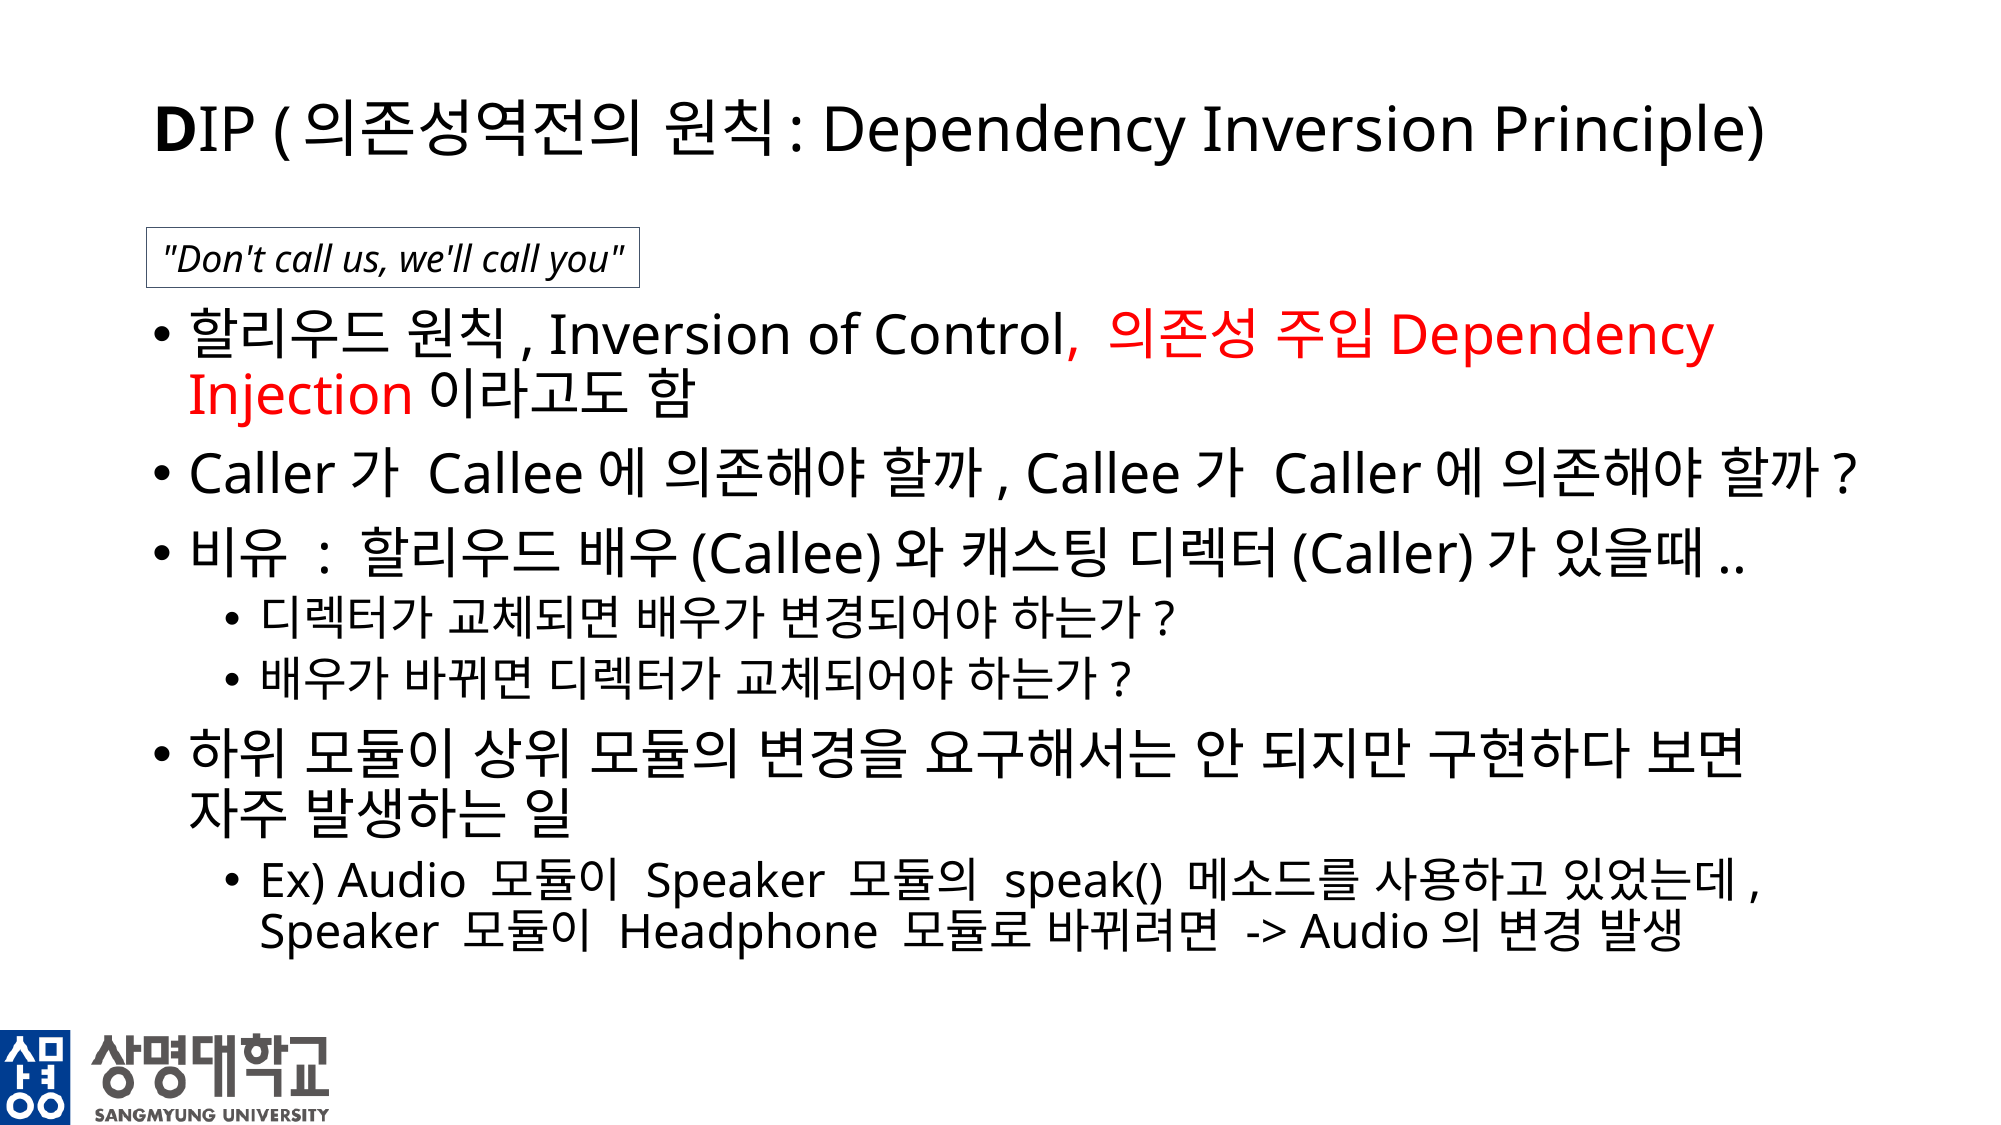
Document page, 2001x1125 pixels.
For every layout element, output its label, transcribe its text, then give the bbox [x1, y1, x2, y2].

list 할리우드 원칙, Inversion of Control, 의존성 주입Dependency Injection이라고도 함 Caller가 Callee에 의존해야 할까, Callee가 Caller에 의존해야 할까? 비유 : 할리우드 배우(Callee)와 캐스팅 디렉터(Caller)가 있을때.. 디렉터가 교체되면 배우가 변경되어야 하는가? 배우가 바뀌면 디렉터가 교체되어야 하는가? 하위 모듈이 상위 모듈의 변경을 요구해서는 안 되지만 구현하다 보면 자주 발생하는 일 Ex) Audio 모듈이 Speaker 모듈의 speak() 메소드를 사용하고 있었는데, Speaker 모듈이 Headphone 모듈로 바뀌려면 -> Audio의 변경 발생 [137, 299, 1863, 1014]
picture [0, 1030, 329, 1125]
title DIP (의존성역전의 원칙: Dependency Inversion Principle) [137, 59, 1863, 278]
text_box "Don't call us, we'll call you" [146, 227, 640, 288]
